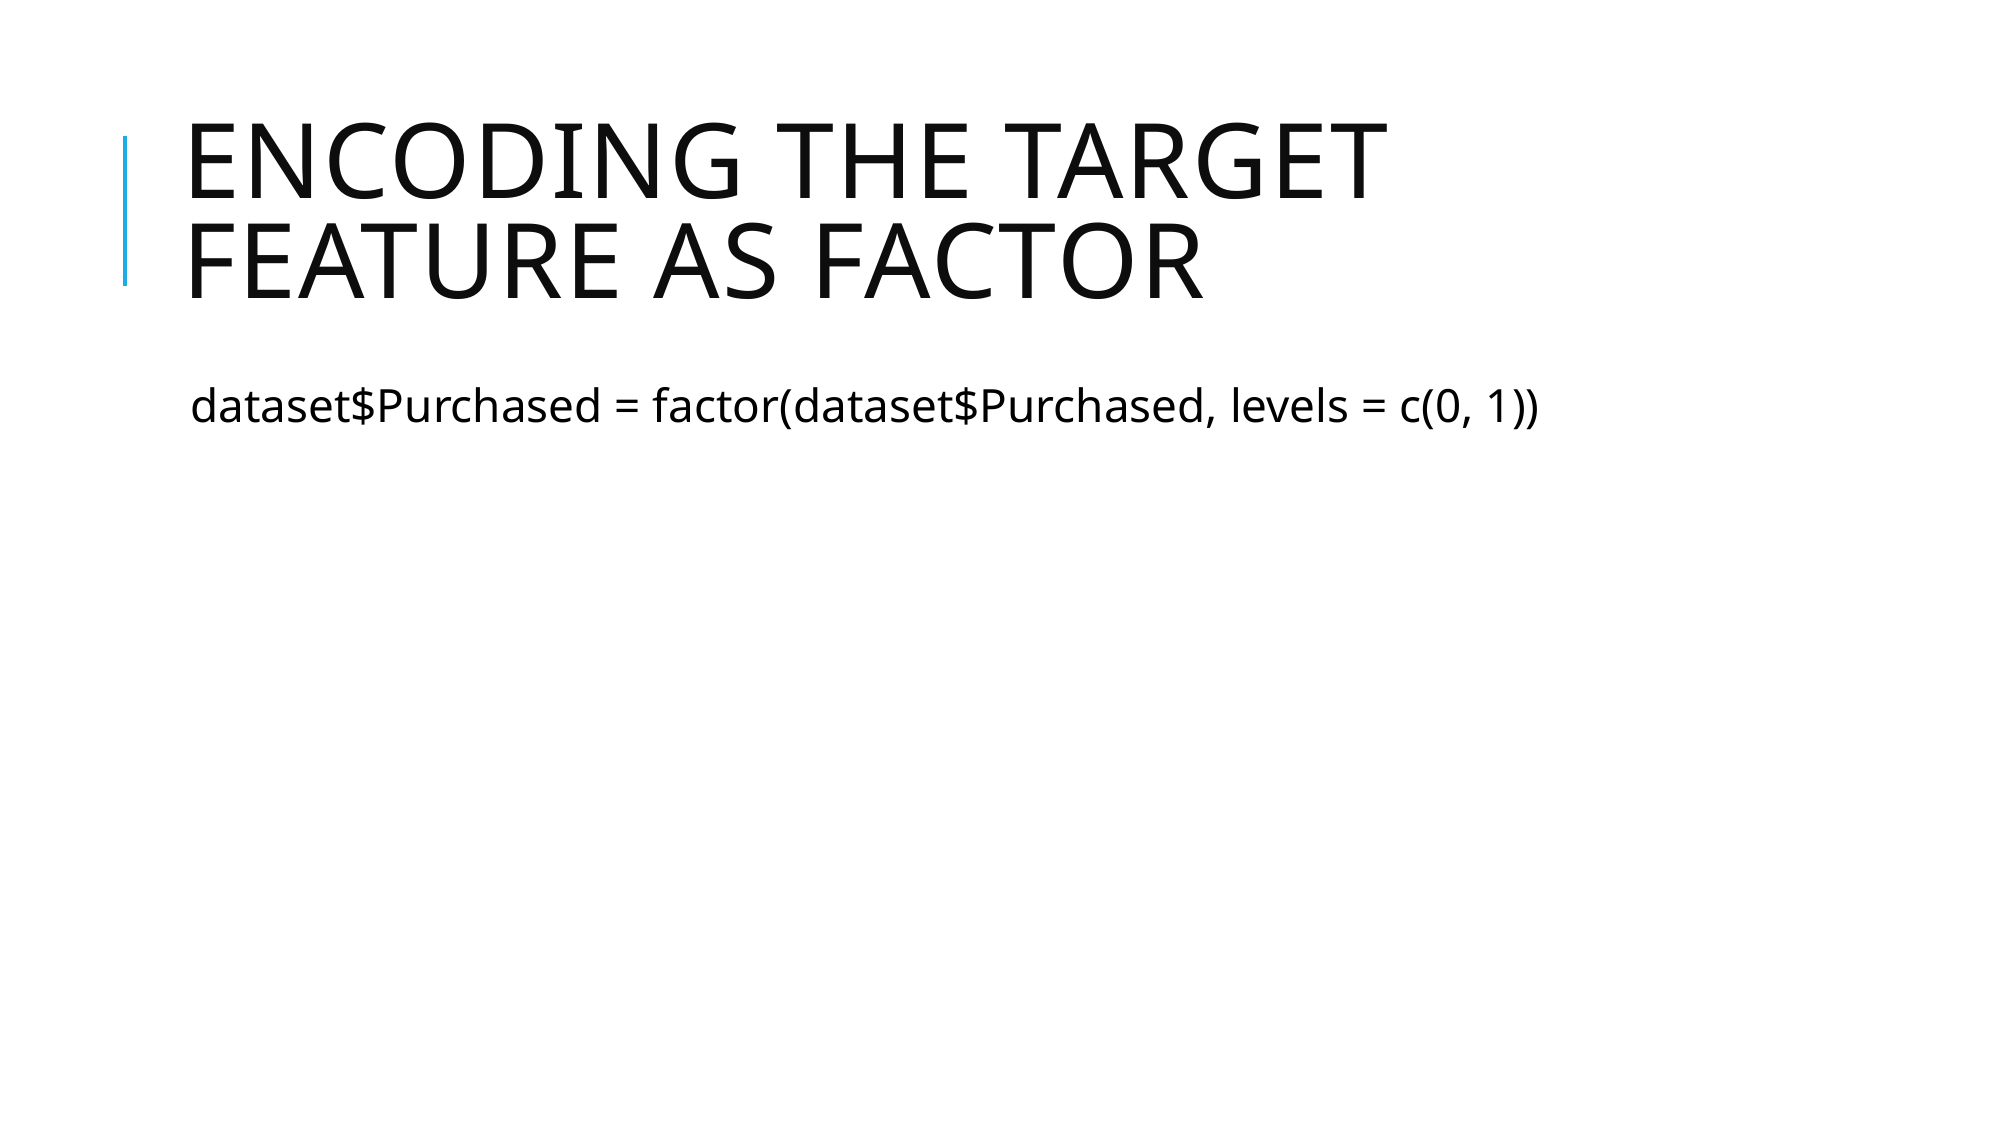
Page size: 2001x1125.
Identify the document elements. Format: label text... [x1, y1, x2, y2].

title Encoding the target feature as factor [168, 96, 1763, 342]
list dataset$Purchased = factor(dataset$Purchased, levels = c(0, 1)) [168, 375, 1763, 1035]
